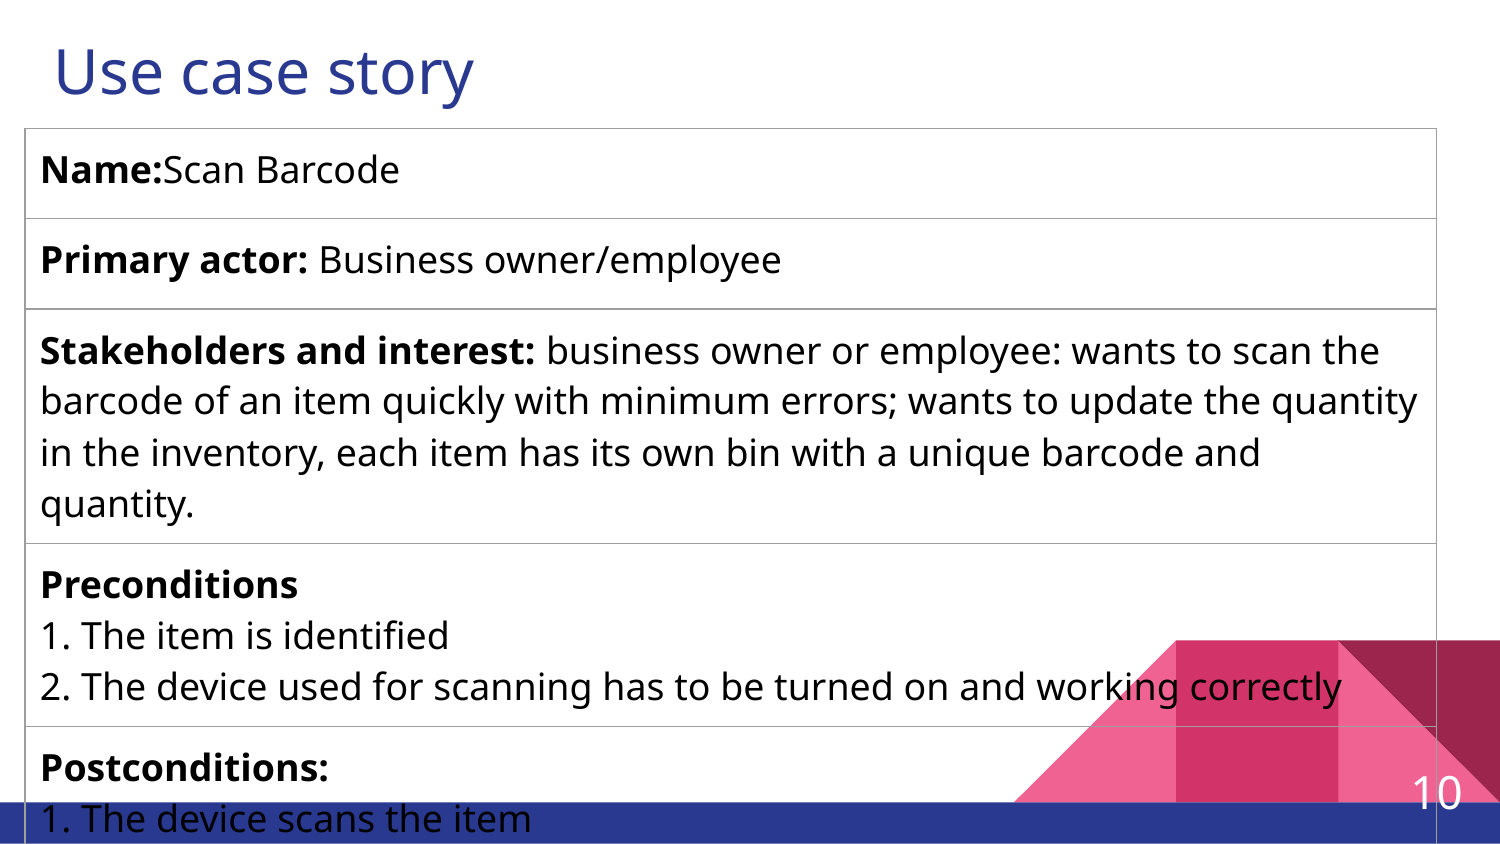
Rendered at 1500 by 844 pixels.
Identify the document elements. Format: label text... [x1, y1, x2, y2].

table_cell Postconditions: 1. The device scans the item 2. The inventory is updated [26, 727, 1436, 844]
table_cell Preconditions 1. The item is identified 2. The device used for scanning has to be turned on and working correctly [26, 544, 1436, 726]
title Use case story [38, 17, 1437, 117]
slide_number ‹#› [1387, 762, 1478, 828]
table_cell Primary actor: Business owner/employee [26, 219, 1436, 308]
table_header Name:Scan Barcode [26, 129, 1436, 218]
table_cell Stakeholders and interest: business owner or employee: wants to scan the barcode of an item quickly with minimum errors; wants to update the quantity in the inventory, each item has its own bin with a unique barcode and quantity. [26, 310, 1436, 543]
